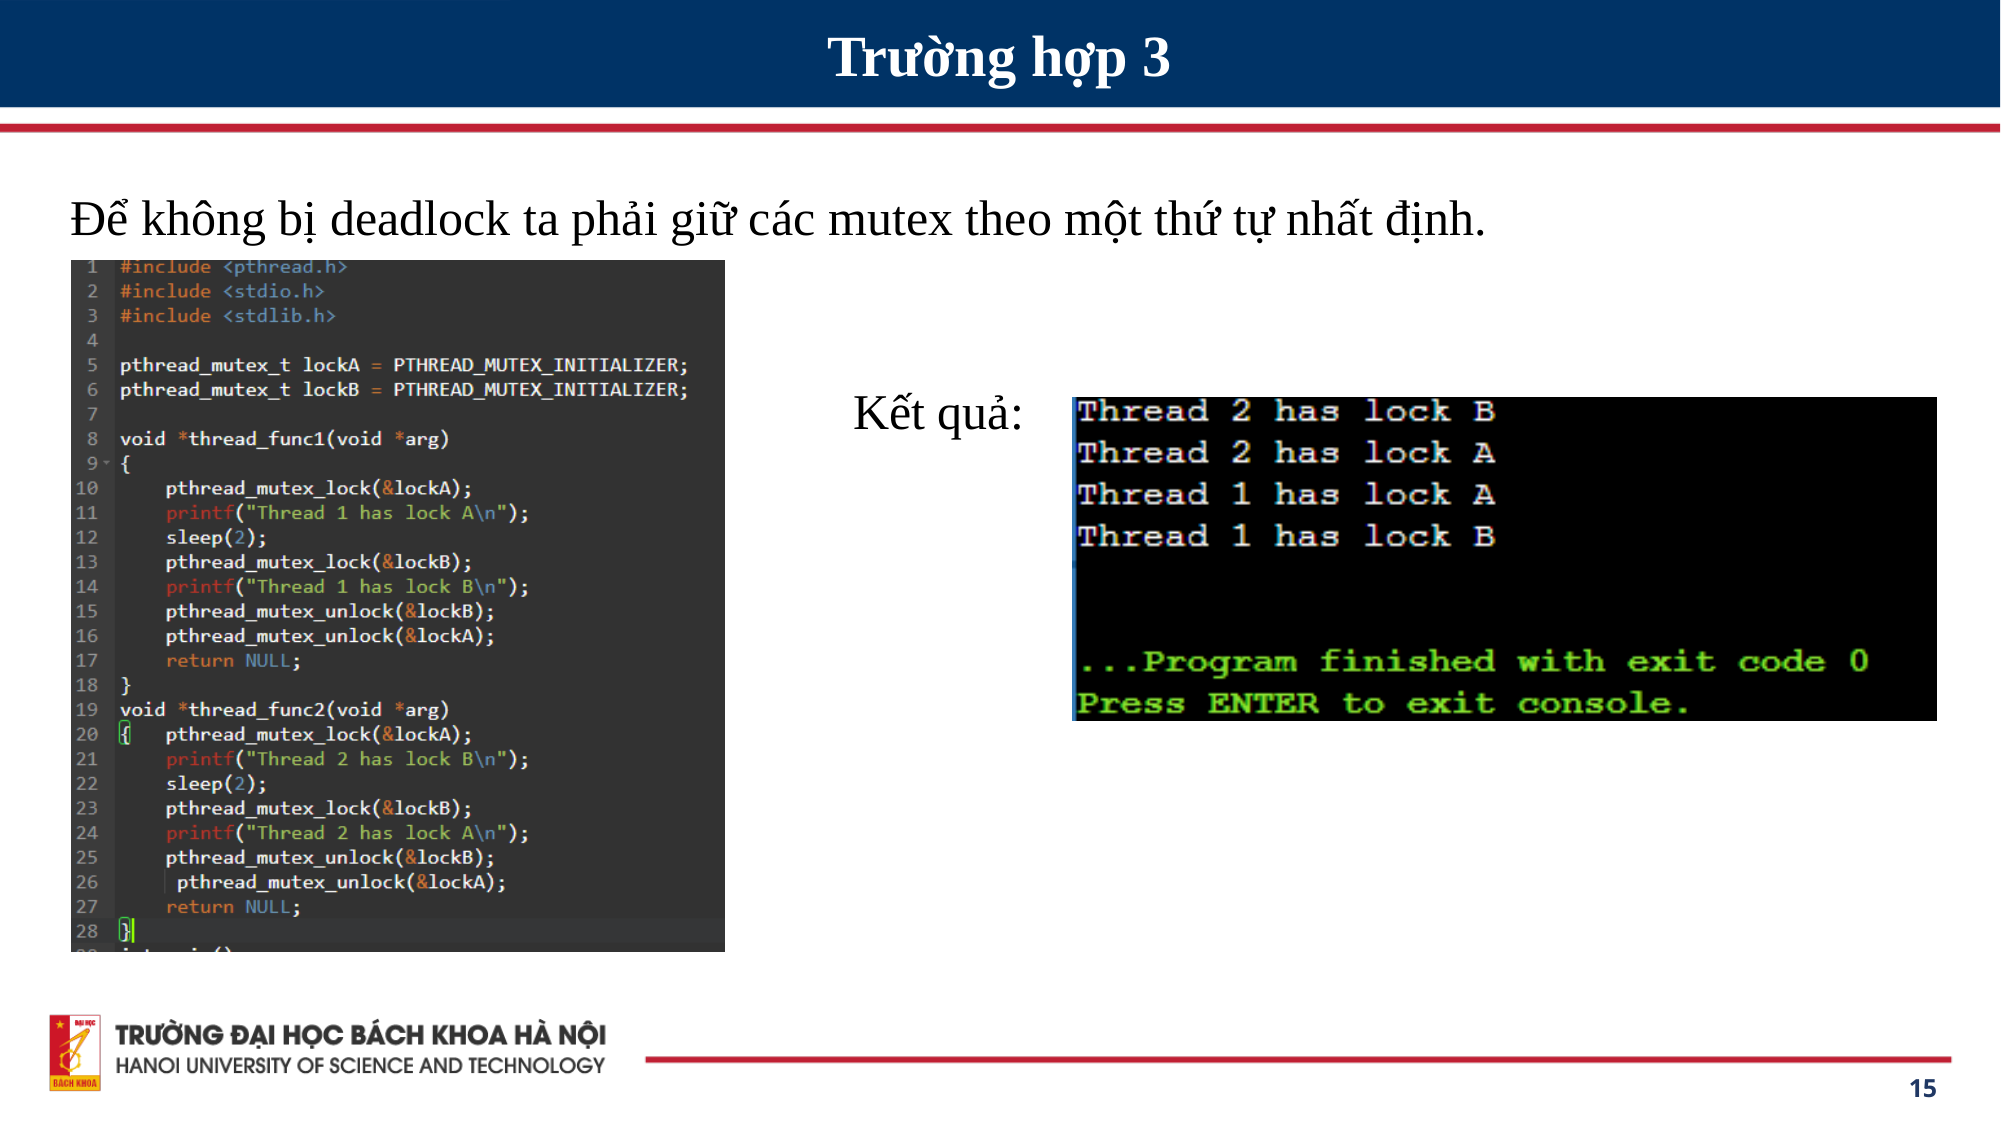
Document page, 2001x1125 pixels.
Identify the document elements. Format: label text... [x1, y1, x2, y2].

slide_number 15 [1502, 1065, 1953, 1125]
list Để không bị deadlock ta phải giữ các mutex theo một thứ tự nhất định. [55, 173, 1953, 349]
picture [0, 0, 2001, 1125]
title Trường hợp 3 [55, 18, 1945, 90]
text_box Kết quả: [838, 372, 1388, 448]
